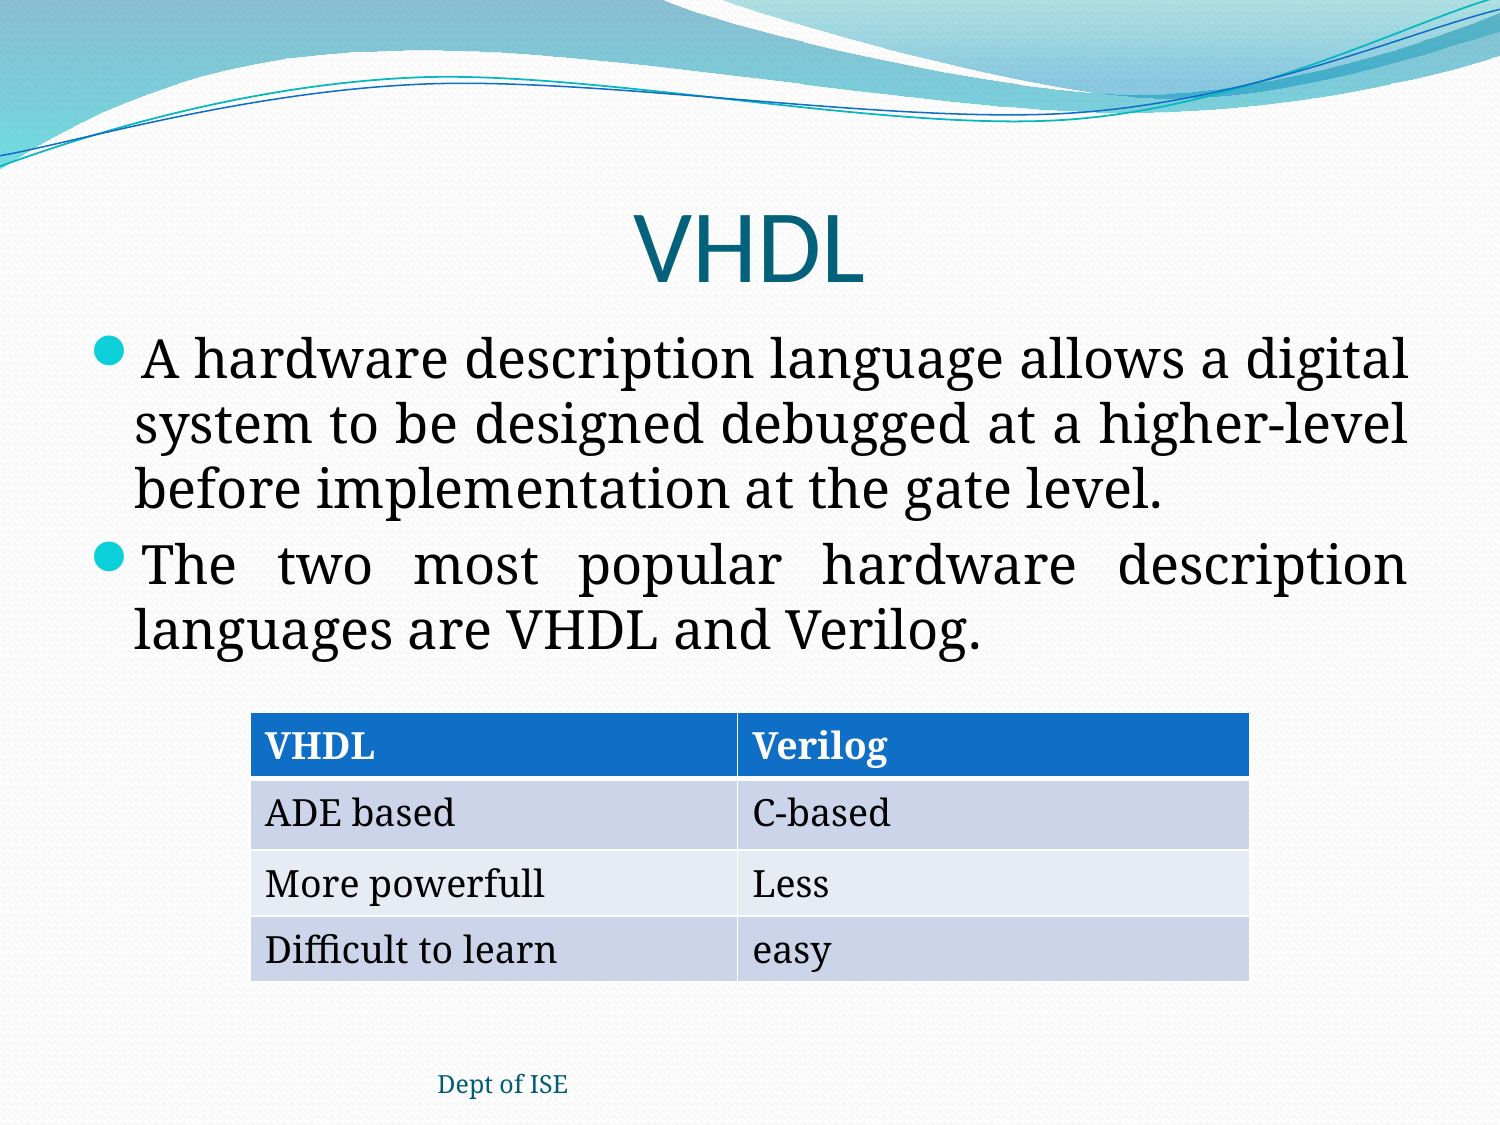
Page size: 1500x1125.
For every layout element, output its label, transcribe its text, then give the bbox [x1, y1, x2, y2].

footer Dept of ISE [437, 1042, 988, 1103]
table_cell ADE based [251, 781, 737, 849]
table_cell easy [738, 917, 1249, 981]
table_cell Less [738, 851, 1249, 915]
table_cell More powerfull [251, 851, 737, 915]
table_header VHDL [251, 713, 737, 776]
title VHDL [75, 115, 1425, 303]
table_cell C-based [738, 781, 1249, 849]
table_cell Difficult to learn [251, 917, 737, 981]
list A hardware description language allows a digital system to be designed debugged at a higher-level before implementation at the gate level. The two most popular hardware description languages are VHDL and Verilog. [75, 317, 1425, 1038]
table_header Verilog [738, 713, 1249, 776]
